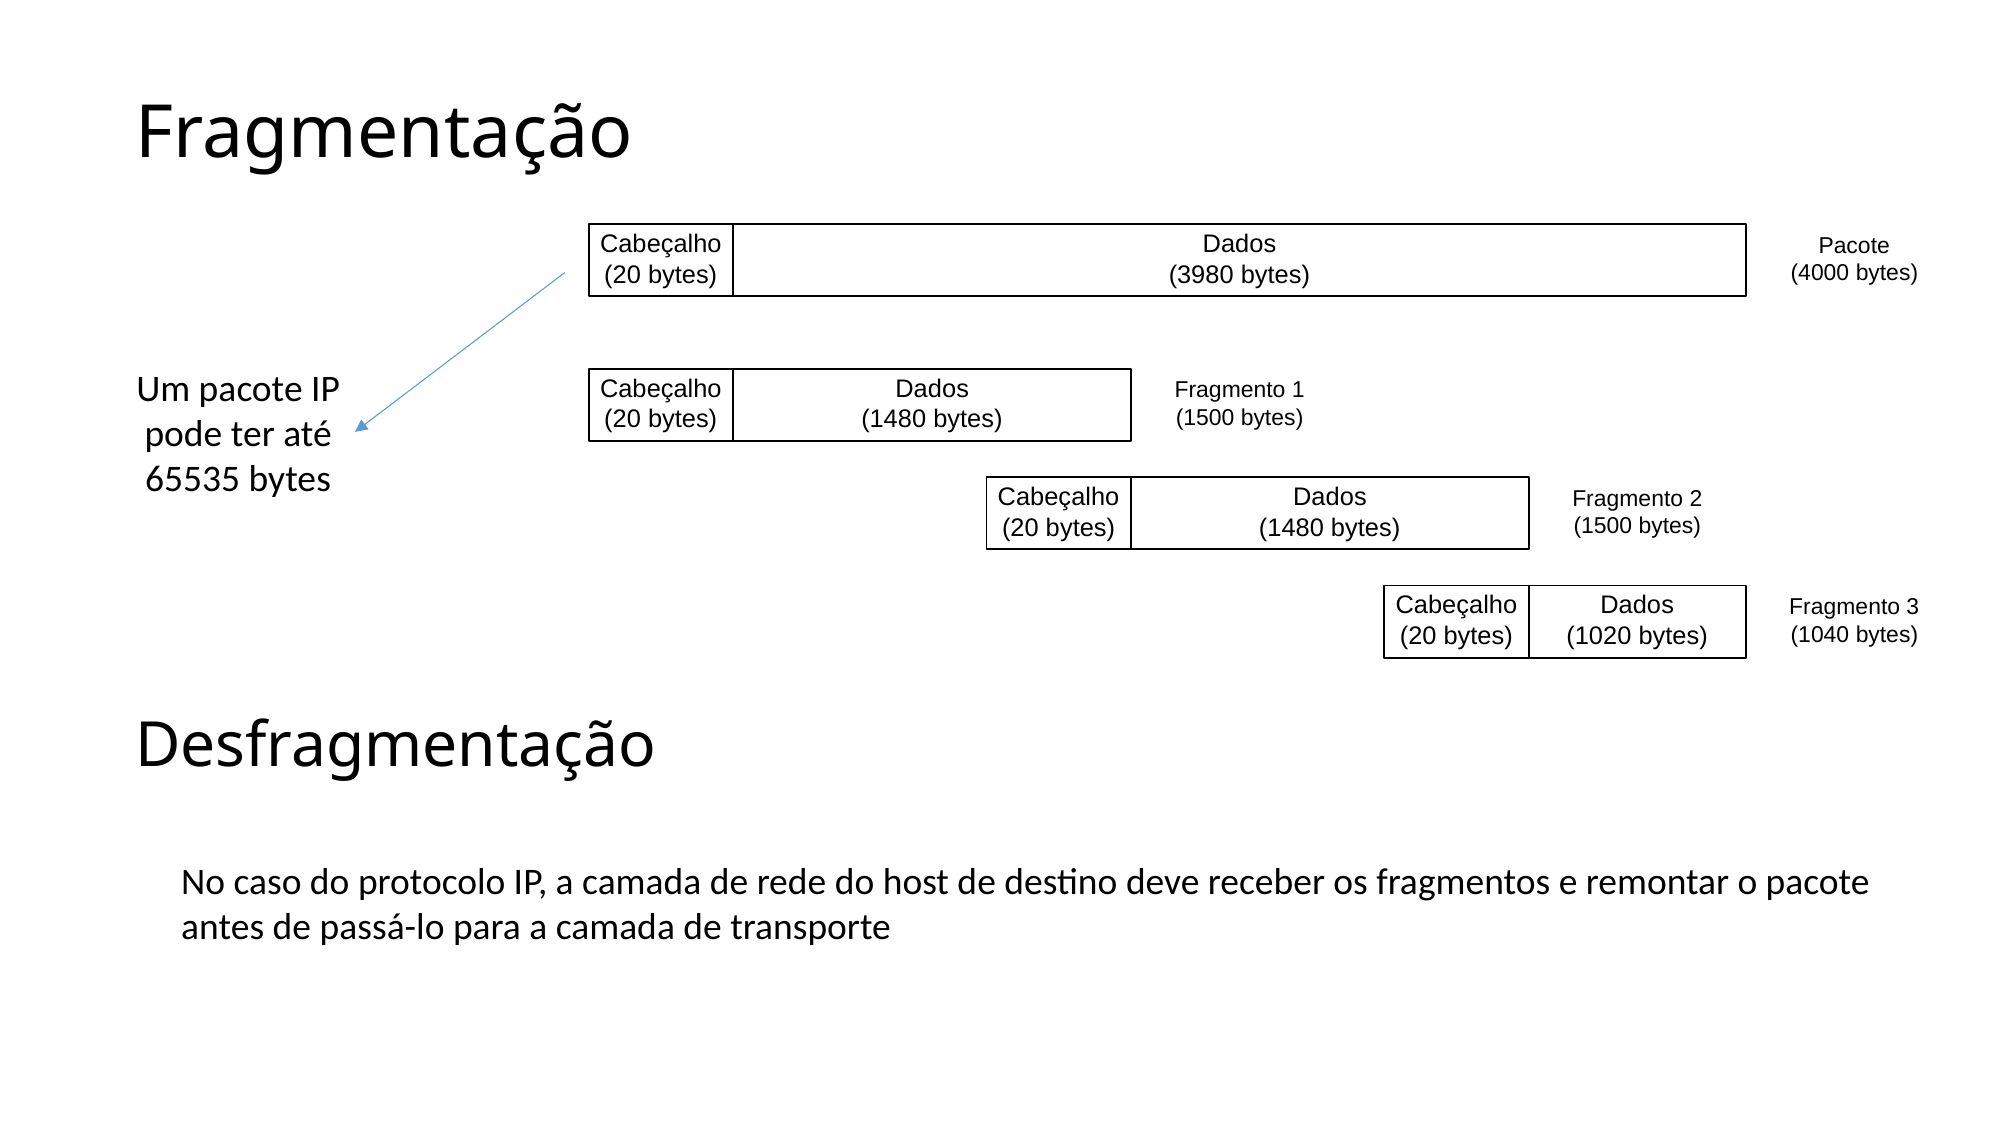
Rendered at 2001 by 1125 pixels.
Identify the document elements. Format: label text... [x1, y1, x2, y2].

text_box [584, 220, 1923, 662]
text_box No caso do protocolo IP, a camada de rede do host de destino deve receber os fragmentos e remontar o pacote antes de passá-lo para a camada de transporte [166, 849, 1941, 955]
text_box Um pacote IP pode ter até 65535 bytes [121, 356, 355, 507]
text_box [356, 272, 565, 433]
text_box Desfragmentação [120, 674, 685, 819]
text_box Fragmentação [120, 61, 685, 206]
